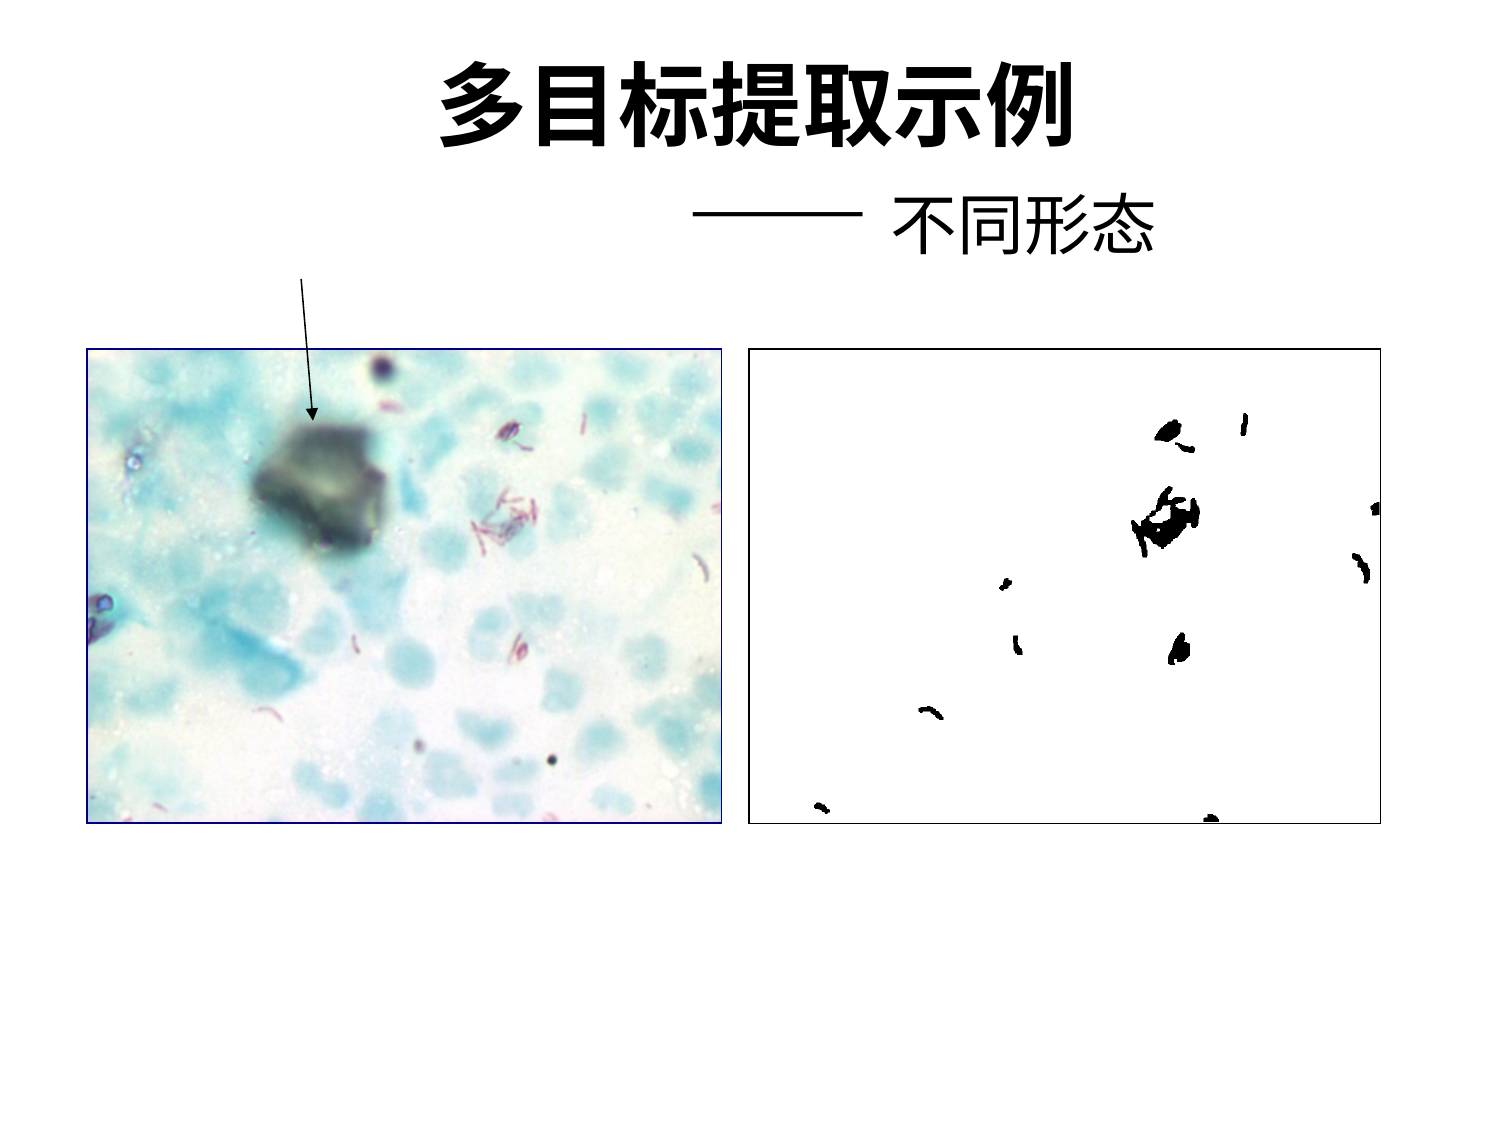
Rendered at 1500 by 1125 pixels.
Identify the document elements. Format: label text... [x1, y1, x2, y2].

picture [749, 349, 1380, 823]
title 多目标提取示例 —— 不同形态 [125, 87, 1388, 275]
picture [87, 349, 721, 823]
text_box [301, 278, 313, 421]
